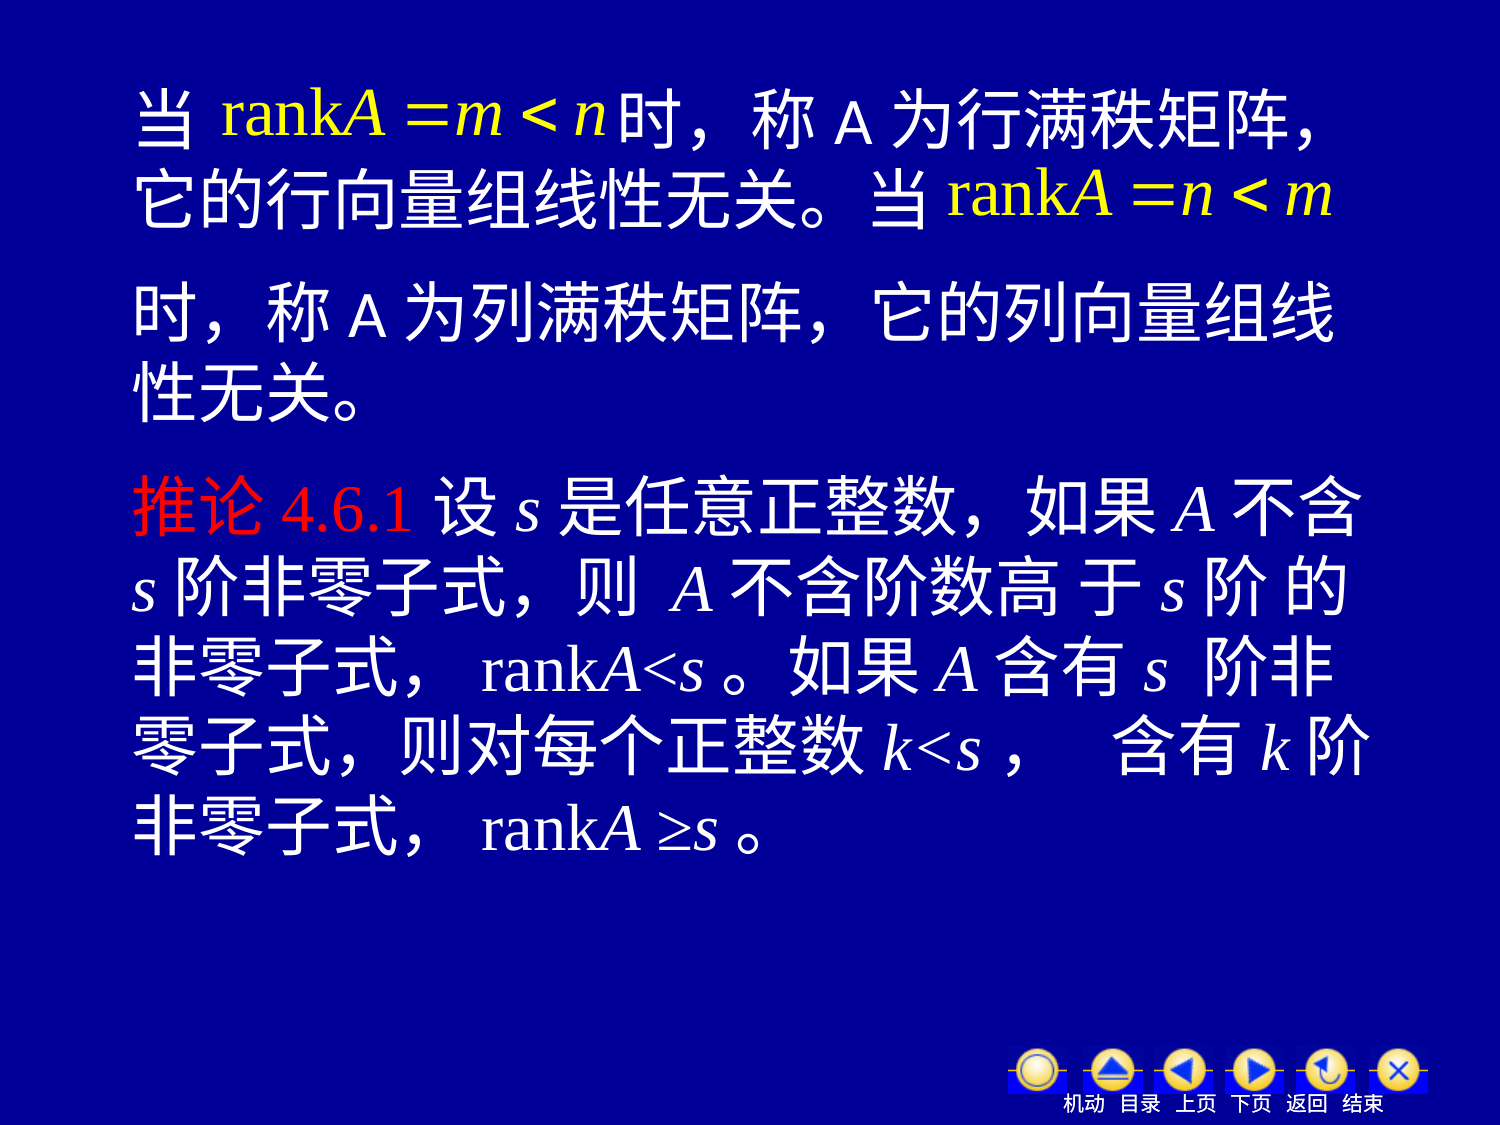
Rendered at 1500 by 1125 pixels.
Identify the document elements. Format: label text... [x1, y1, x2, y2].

picture [1007, 1045, 1067, 1094]
picture [1083, 1045, 1143, 1094]
picture [1369, 1045, 1429, 1094]
text_box 设s是任意正整数，如果A不含s阶非零子式，则 A不含阶数高 于s阶 的非零子式，rankA<s。如果A含有s 阶非零子式，则对每个正整数k<s， 含有k阶非零子式，rankA ≥s。 [117, 456, 1407, 872]
picture [1296, 1045, 1355, 1094]
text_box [116, 70, 1383, 450]
picture [1225, 1045, 1285, 1094]
picture [1154, 1045, 1214, 1094]
text_box 机动 目录 上页 下页 返回 结束 [1049, 1082, 1404, 1123]
